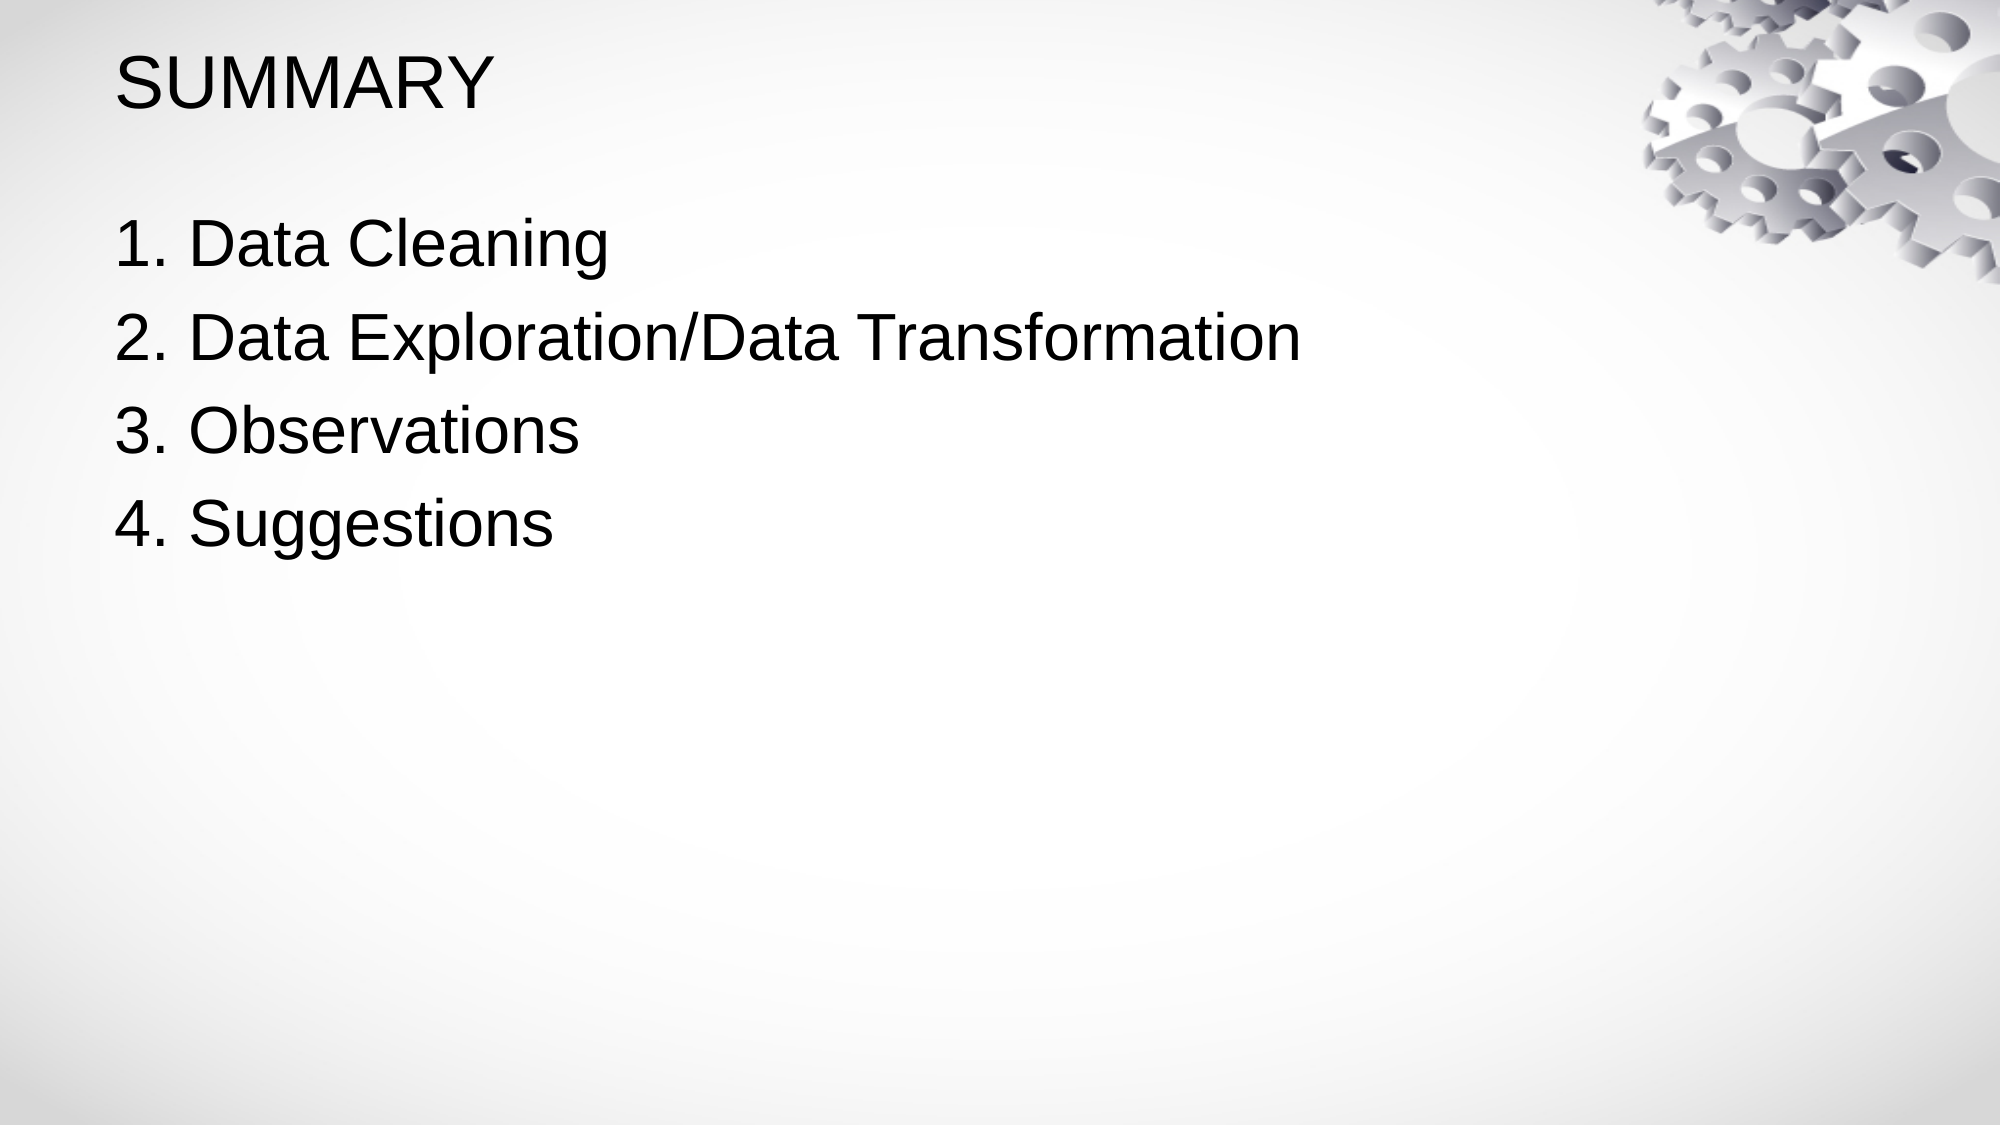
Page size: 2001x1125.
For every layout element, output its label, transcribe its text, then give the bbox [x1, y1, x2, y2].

title SUMMARY [99, 30, 1901, 127]
picture [0, 0, 2000, 1125]
list 1. Data Cleaning 2. Data Exploration/Data Transformation 3. Observations 4. Suggestions [99, 192, 1901, 1006]
